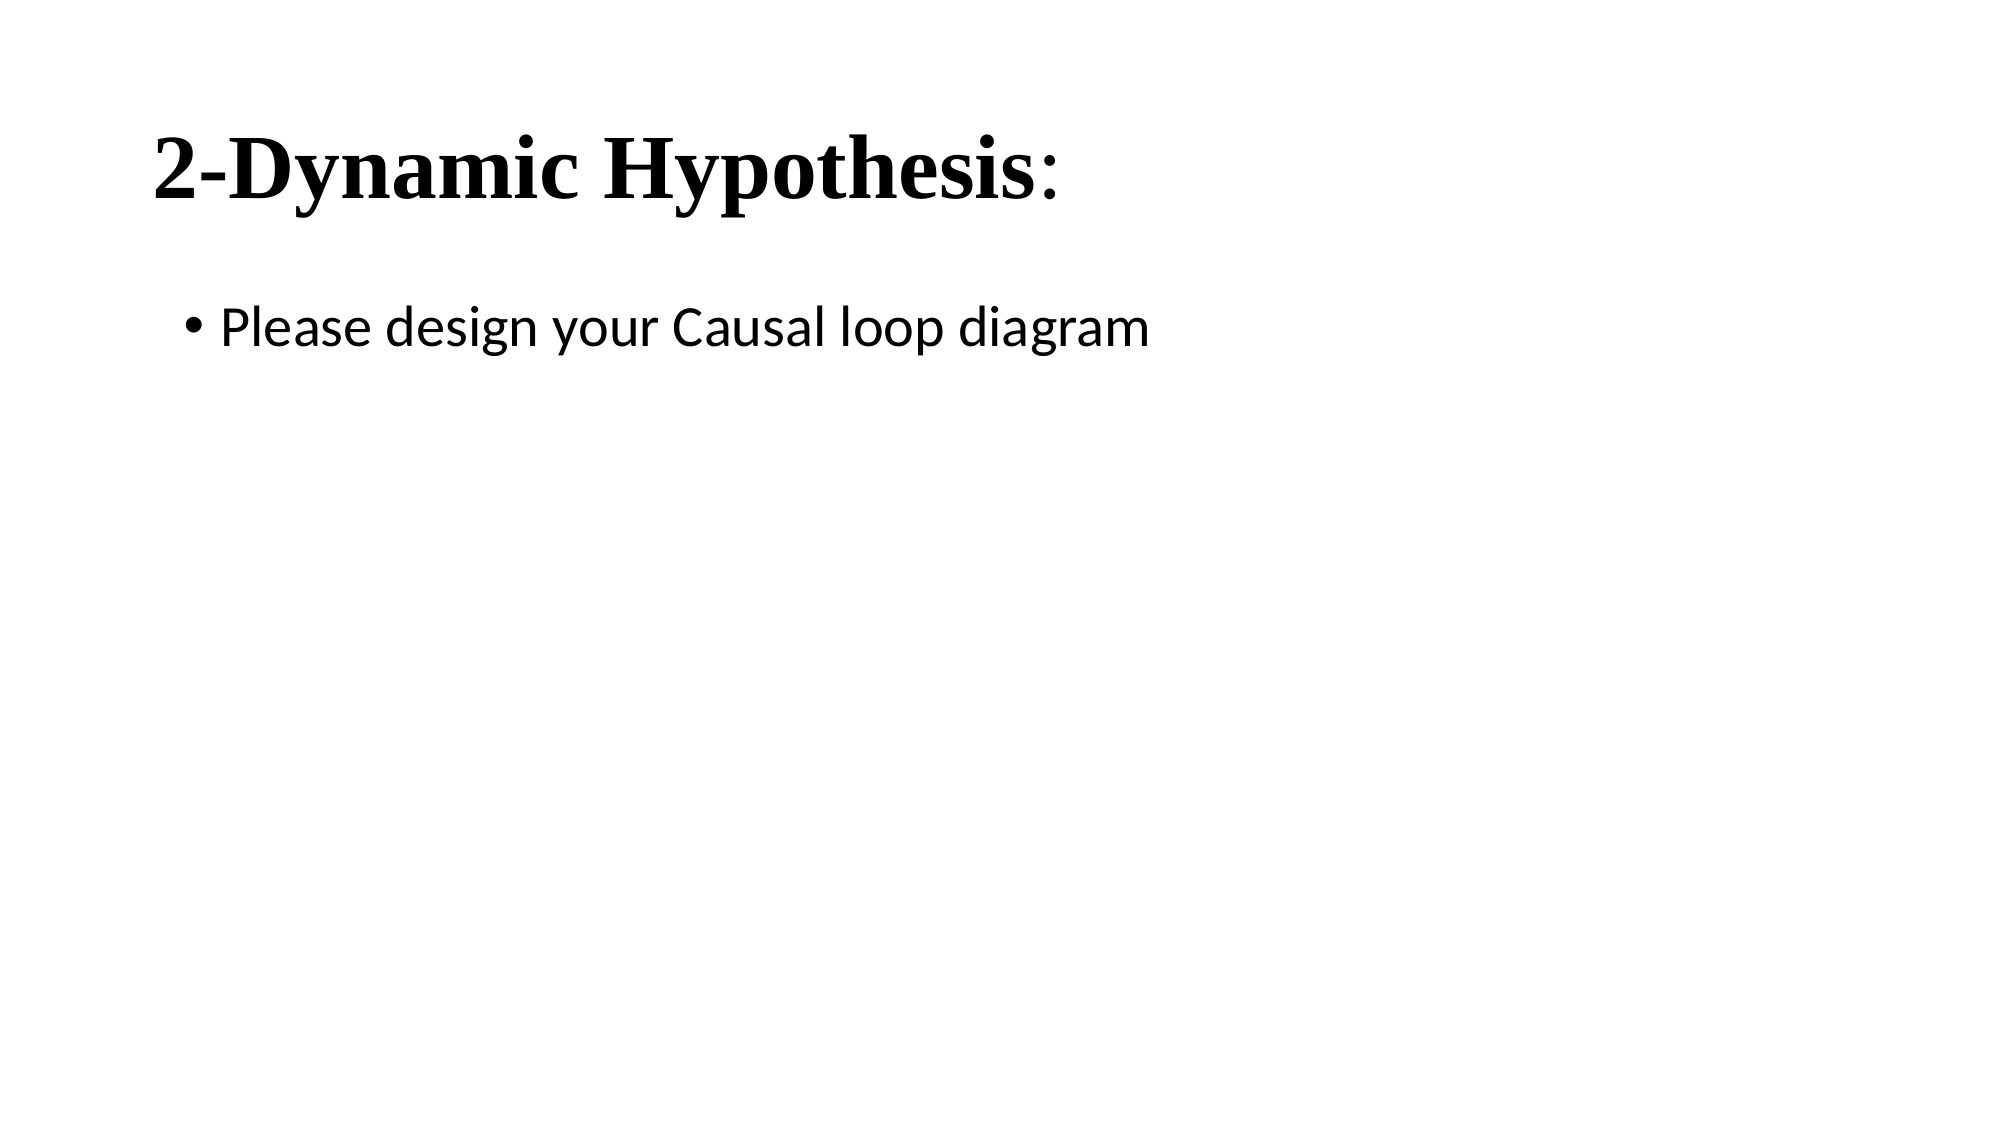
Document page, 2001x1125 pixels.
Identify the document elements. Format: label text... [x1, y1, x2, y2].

text_box 2-Dynamic Hypothesis: [137, 59, 1863, 278]
text_box Please design your Causal loop diagram [168, 288, 1894, 1003]
